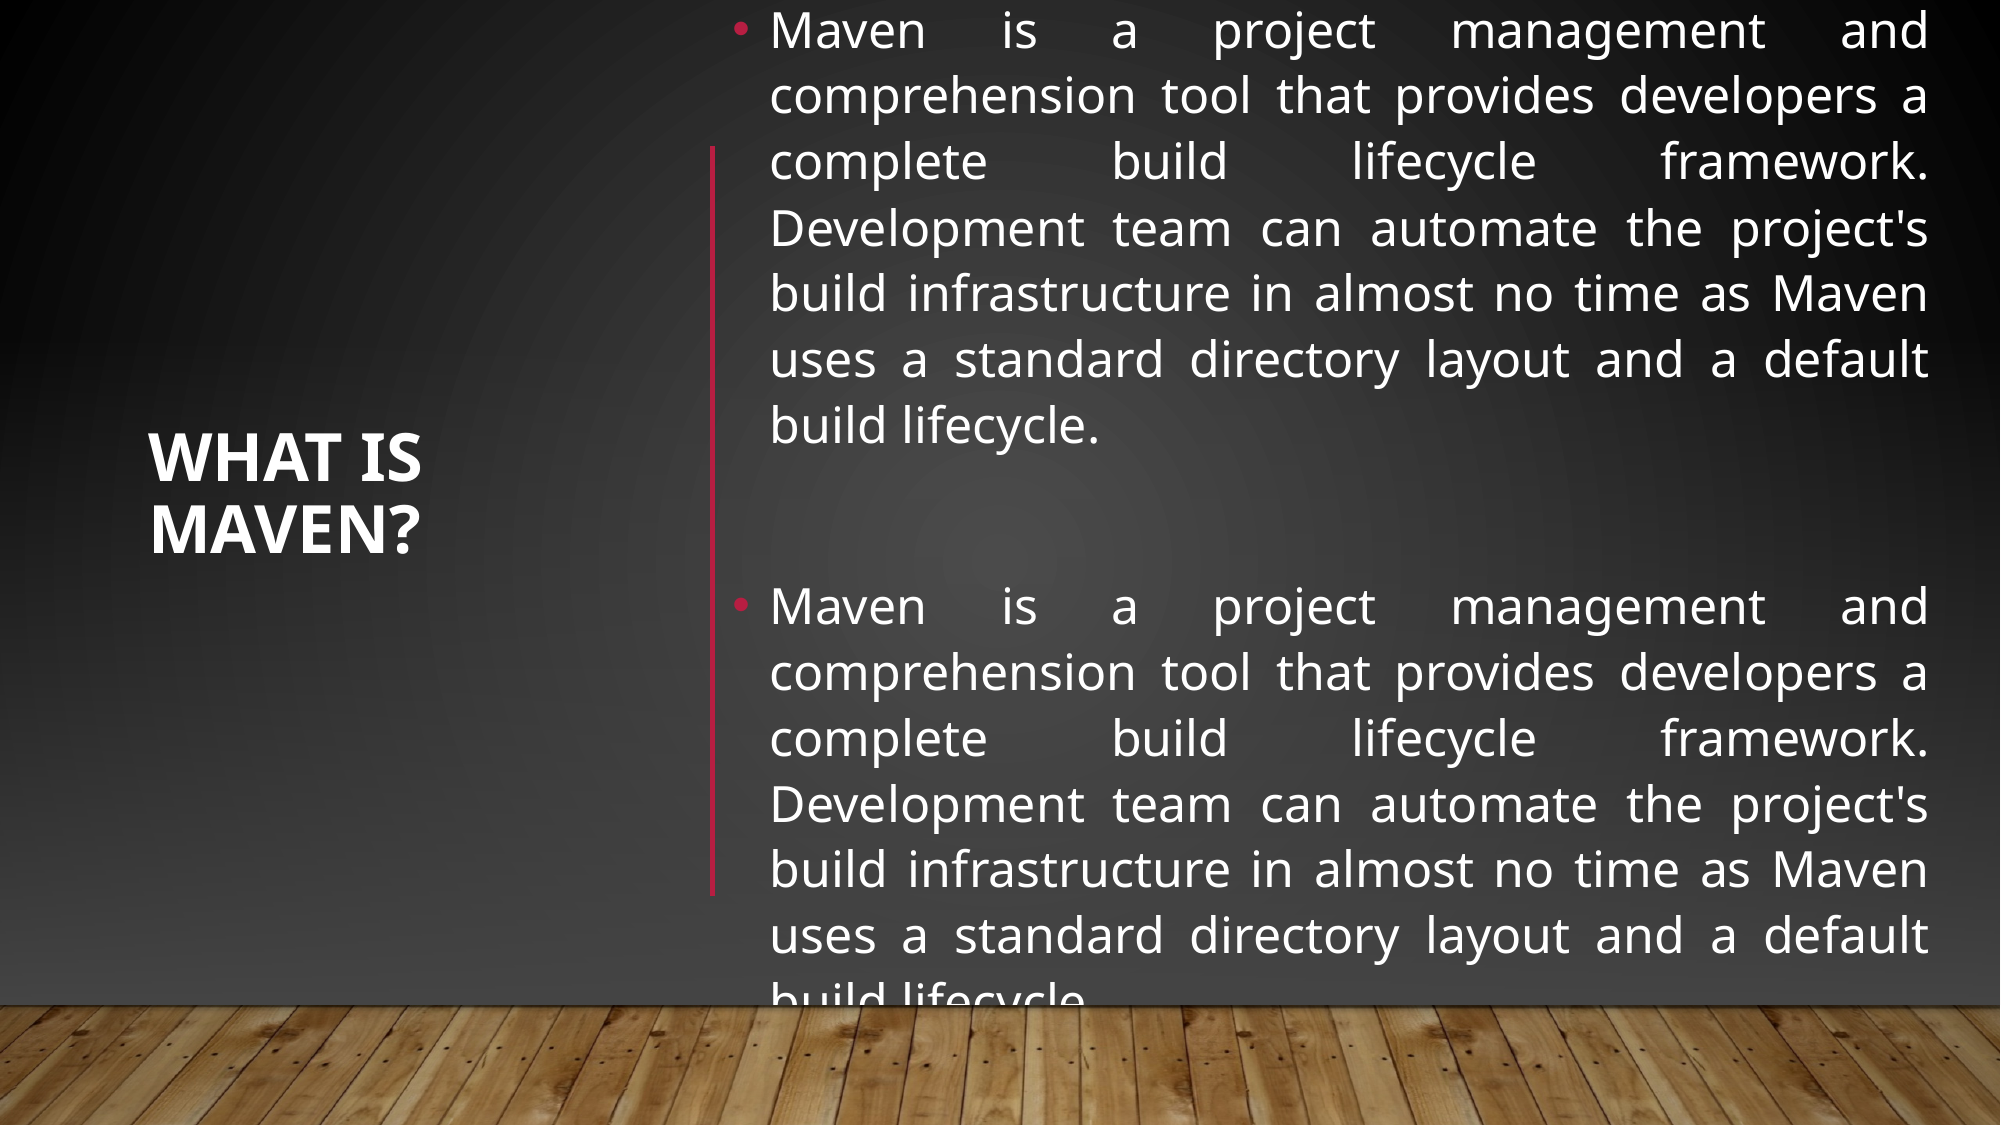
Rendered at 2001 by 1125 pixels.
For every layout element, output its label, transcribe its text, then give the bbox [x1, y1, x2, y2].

picture [0, 1004, 2000, 1125]
text_box [0, 0, 2000, 330]
title What is Maven? [133, 131, 665, 859]
list Maven is a project management and comprehension tool that provides developers a complete build lifecycle framework. Development team can automate the project's build infrastructure in almost no time as Maven uses a standard directory layout and a default build lifecycle. Maven is a project management and comprehension tool that provides developers a complete build lifecycle framework. Development team can automate the project's build infrastructure in almost no time as Maven uses a standard directory layout and a default build lifecycle. [717, 69, 1950, 953]
text_box [0, 330, 2000, 1004]
